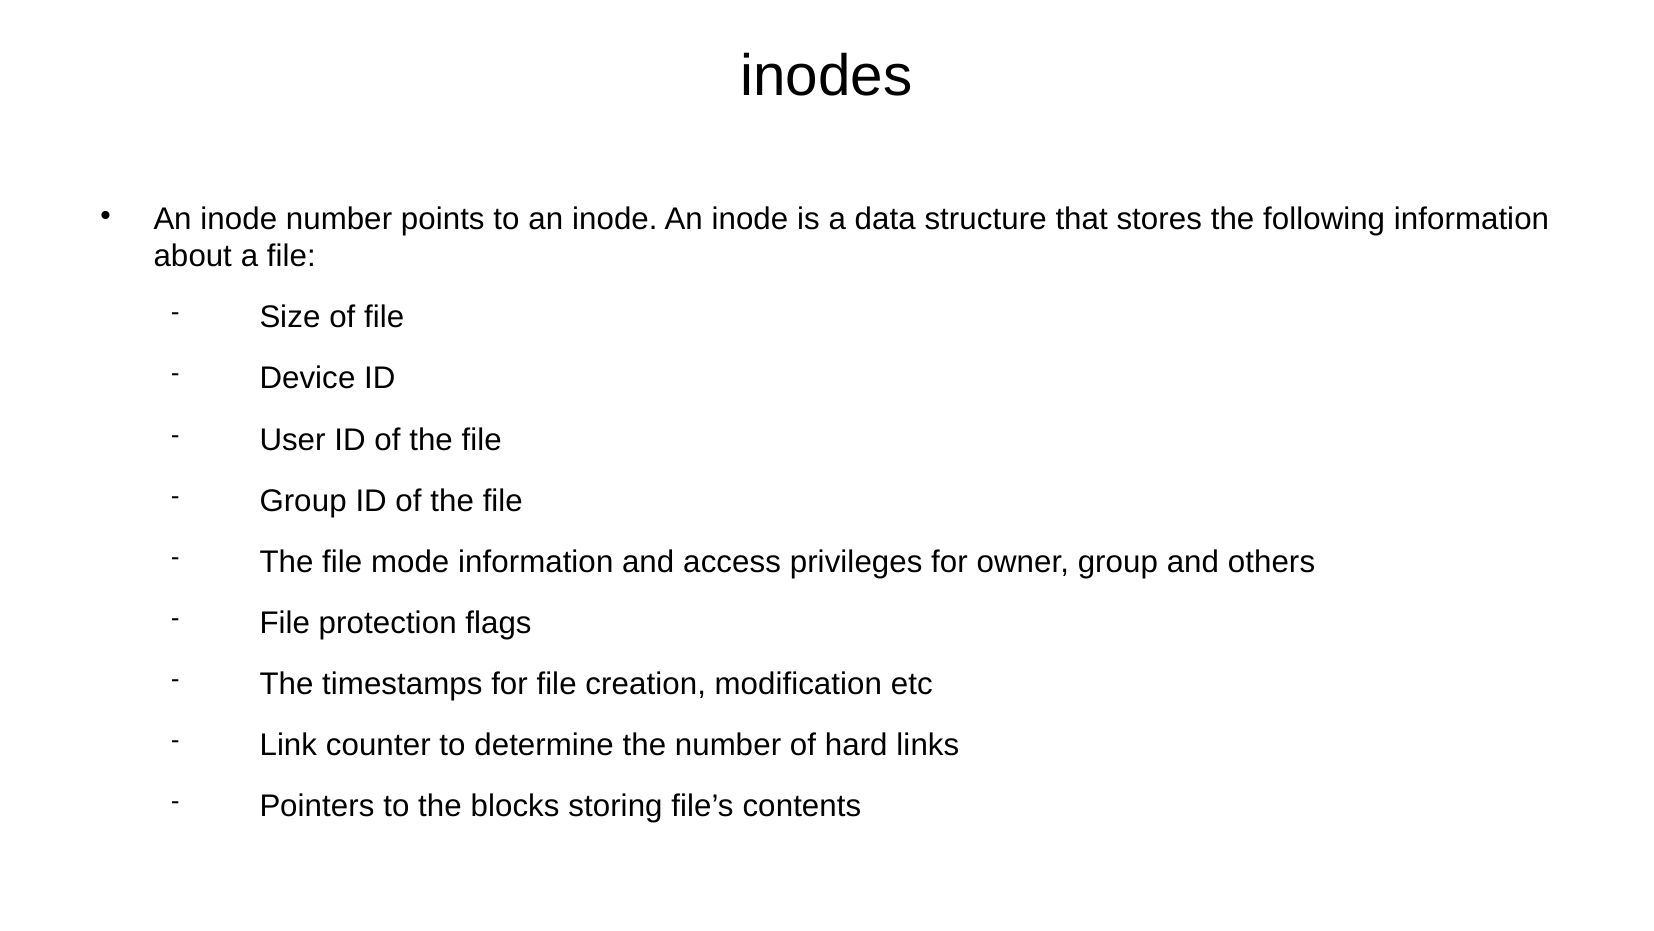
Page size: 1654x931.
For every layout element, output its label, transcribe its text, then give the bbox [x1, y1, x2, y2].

text_box inodes [82, 37, 1571, 107]
text_box An inode number points to an inode. An inode is a data structure that stores the following information about a file: Size of file Device ID User ID of the file Group ID of the file The file mode information and access privileges for owner, group and others File protection flags The timestamps for file creation, modification etc Link counter to determine the number of hard links Pointers to the blocks storing file’s contents [82, 118, 1571, 898]
